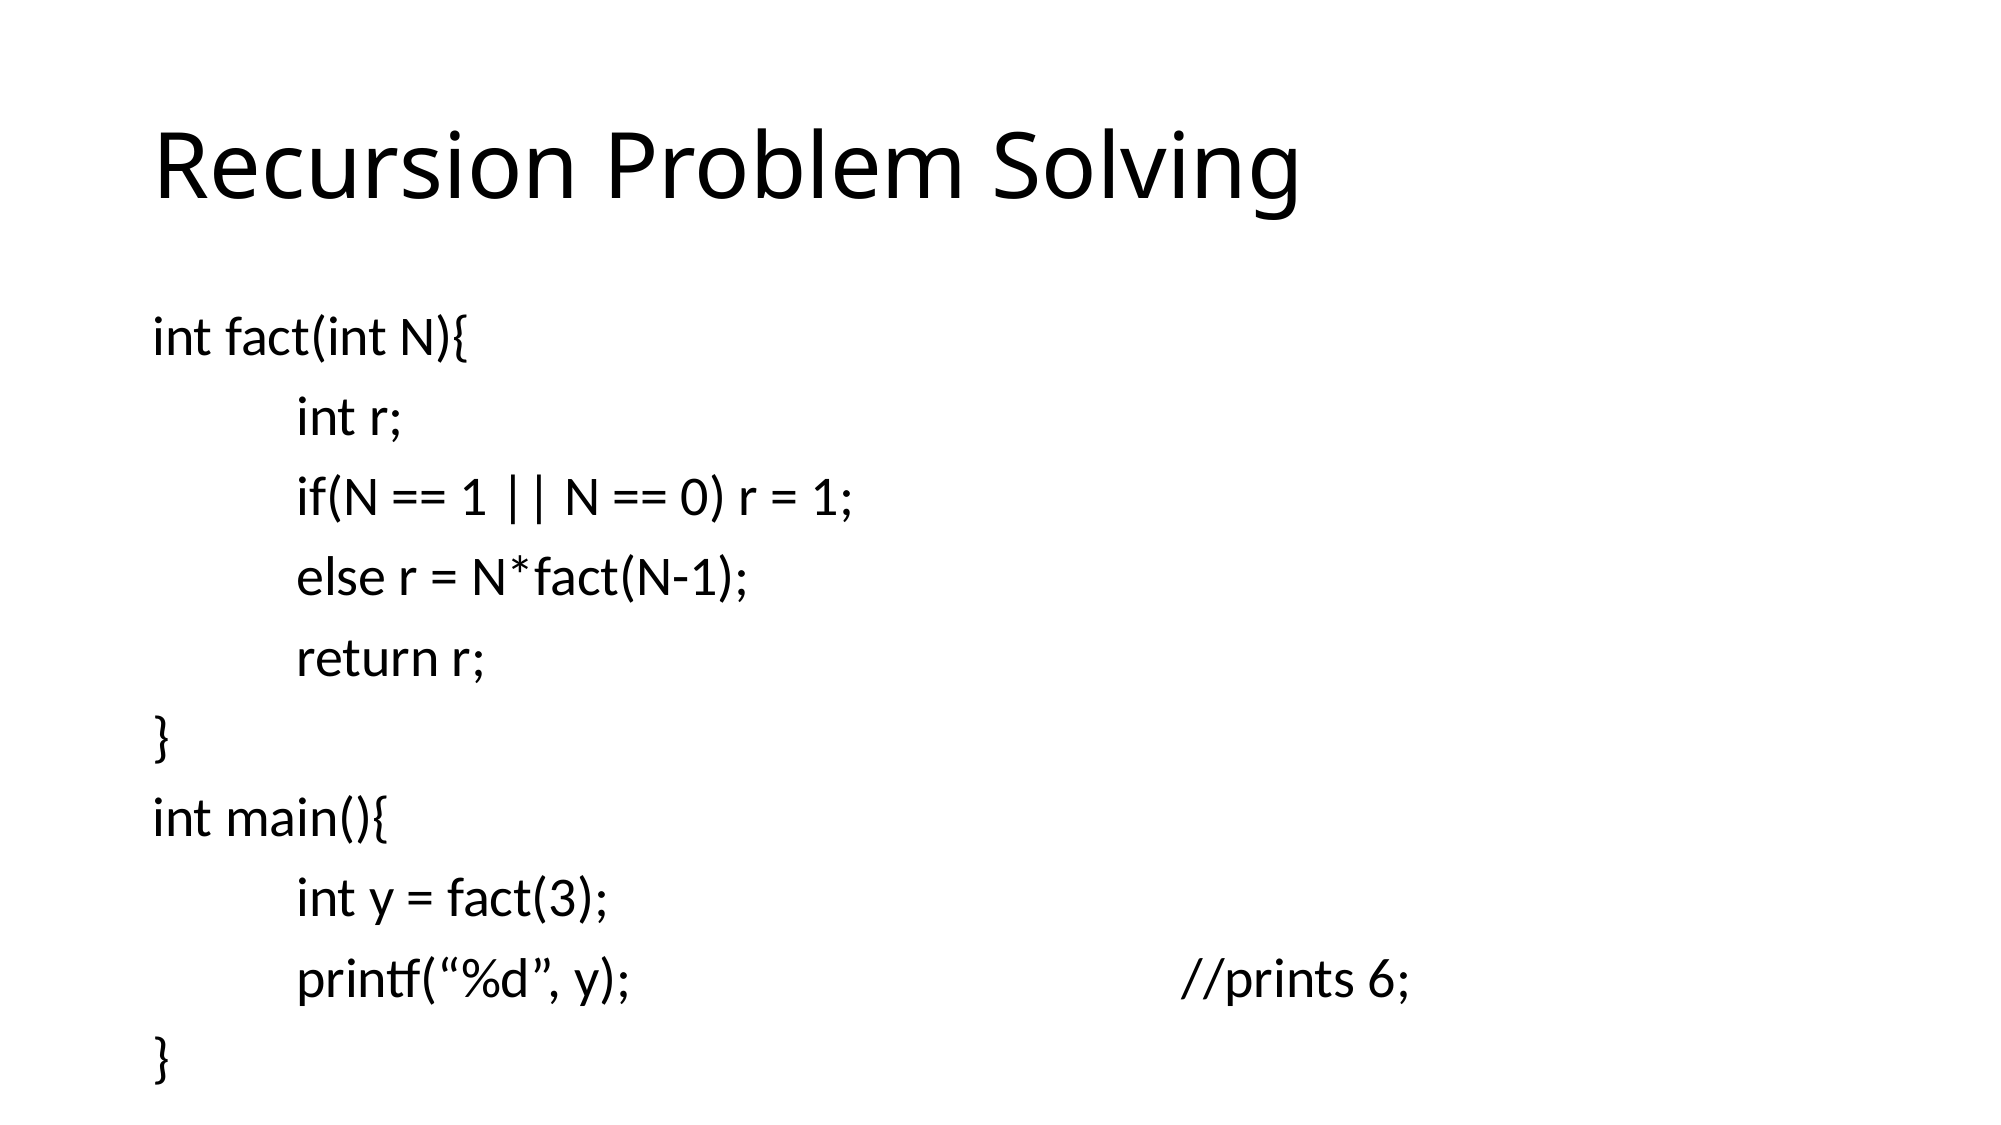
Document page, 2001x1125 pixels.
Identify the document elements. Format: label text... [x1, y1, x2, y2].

list int fact(int N){ int r; if(N == 1 || N == 0) r = 1; else r = N*fact(N-1); return r; } int main(){ int y = fact(3); printf(“%d”, y); //prints 6; } [137, 299, 1863, 1100]
title Recursion Problem Solving [137, 59, 1863, 278]
